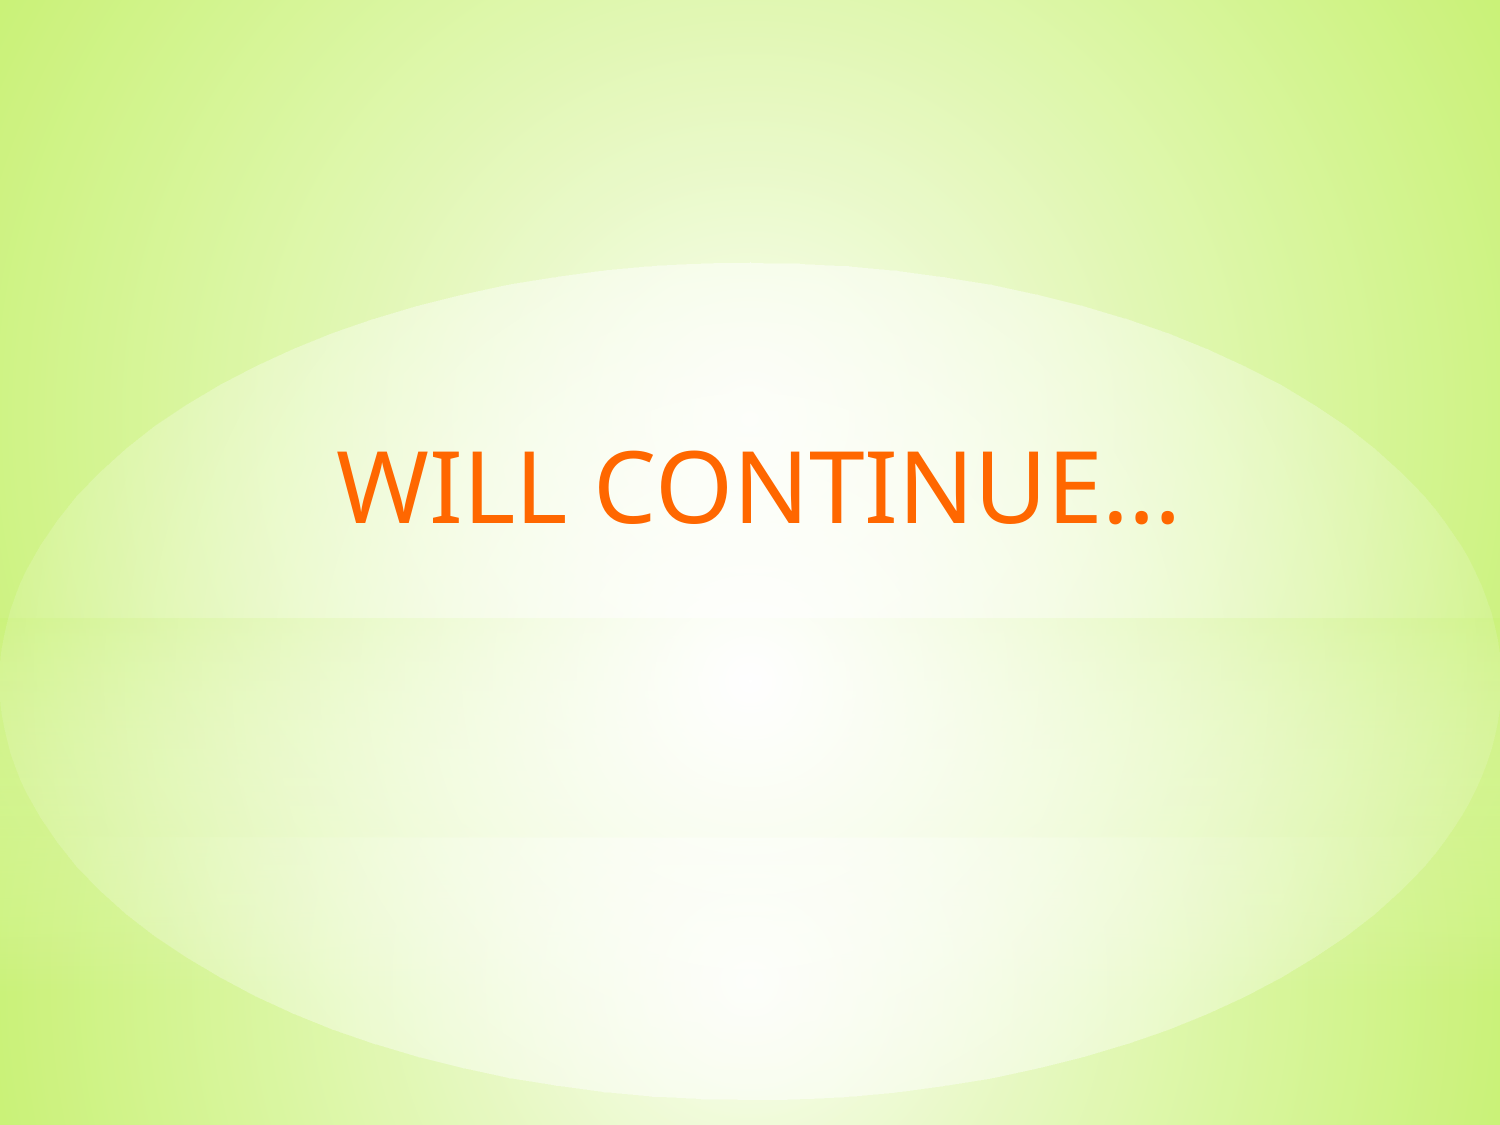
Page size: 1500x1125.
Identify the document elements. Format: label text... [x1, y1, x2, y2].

list WILL CONTINUE… [53, 90, 1459, 1083]
